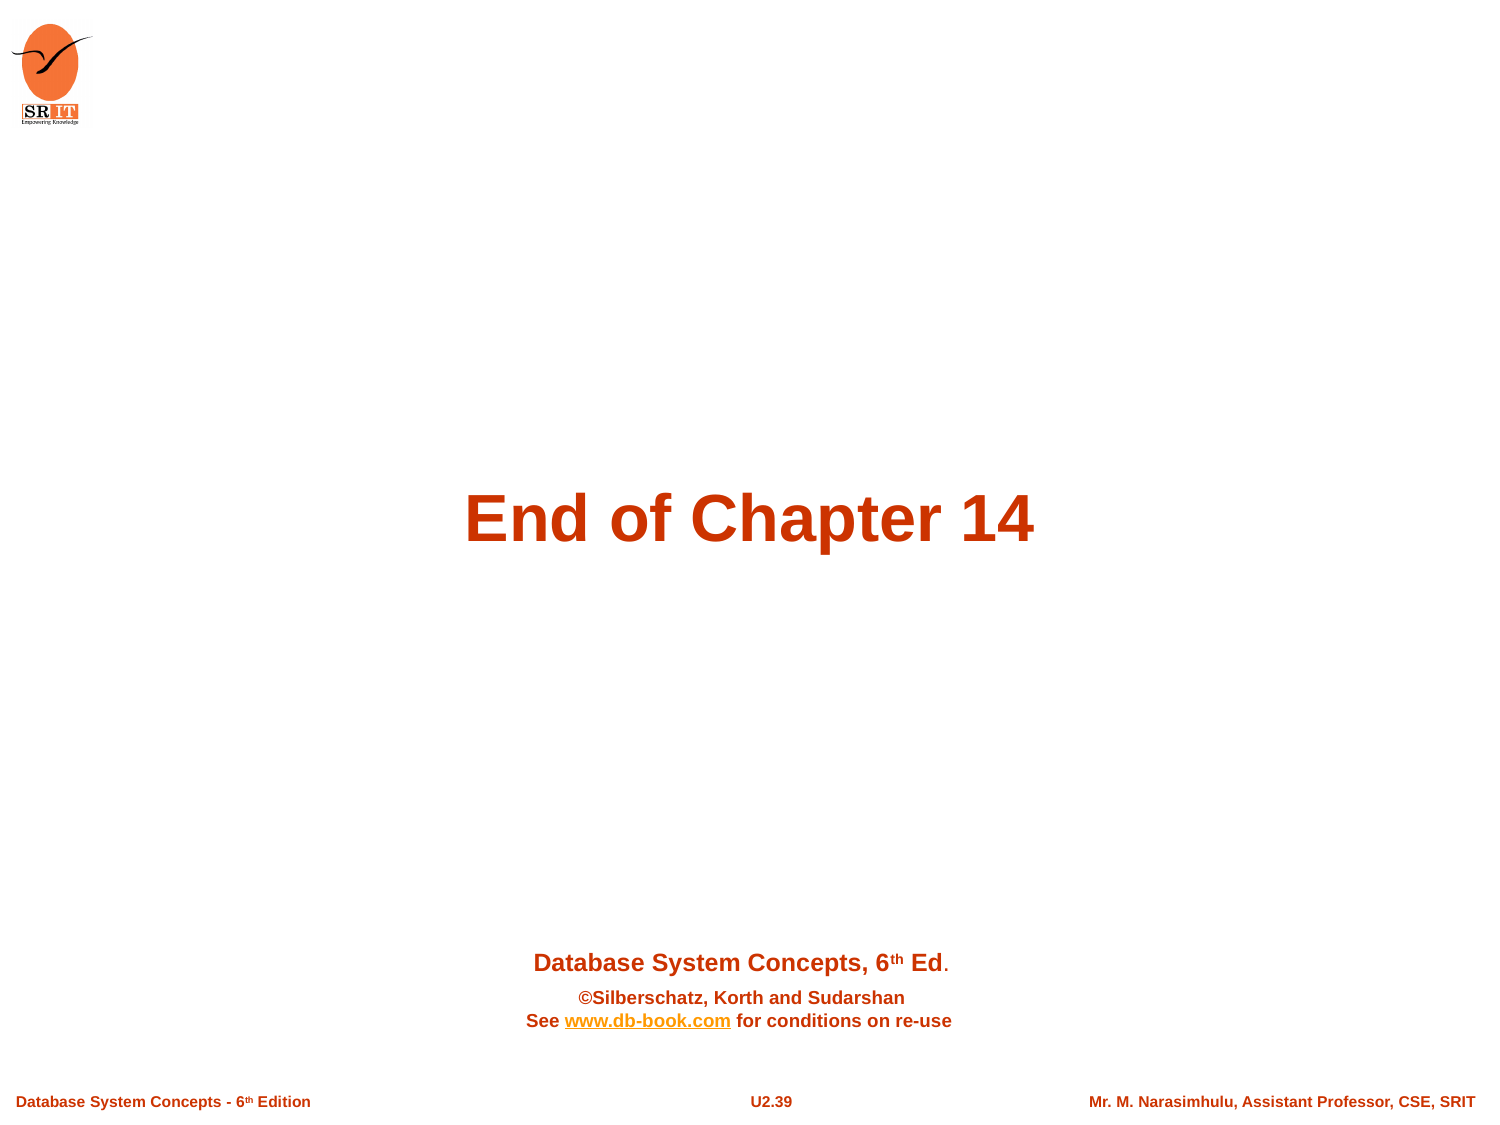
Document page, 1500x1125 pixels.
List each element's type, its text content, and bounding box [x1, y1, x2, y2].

title End of Chapter 14 [112, 374, 1388, 563]
picture [11, 19, 93, 128]
